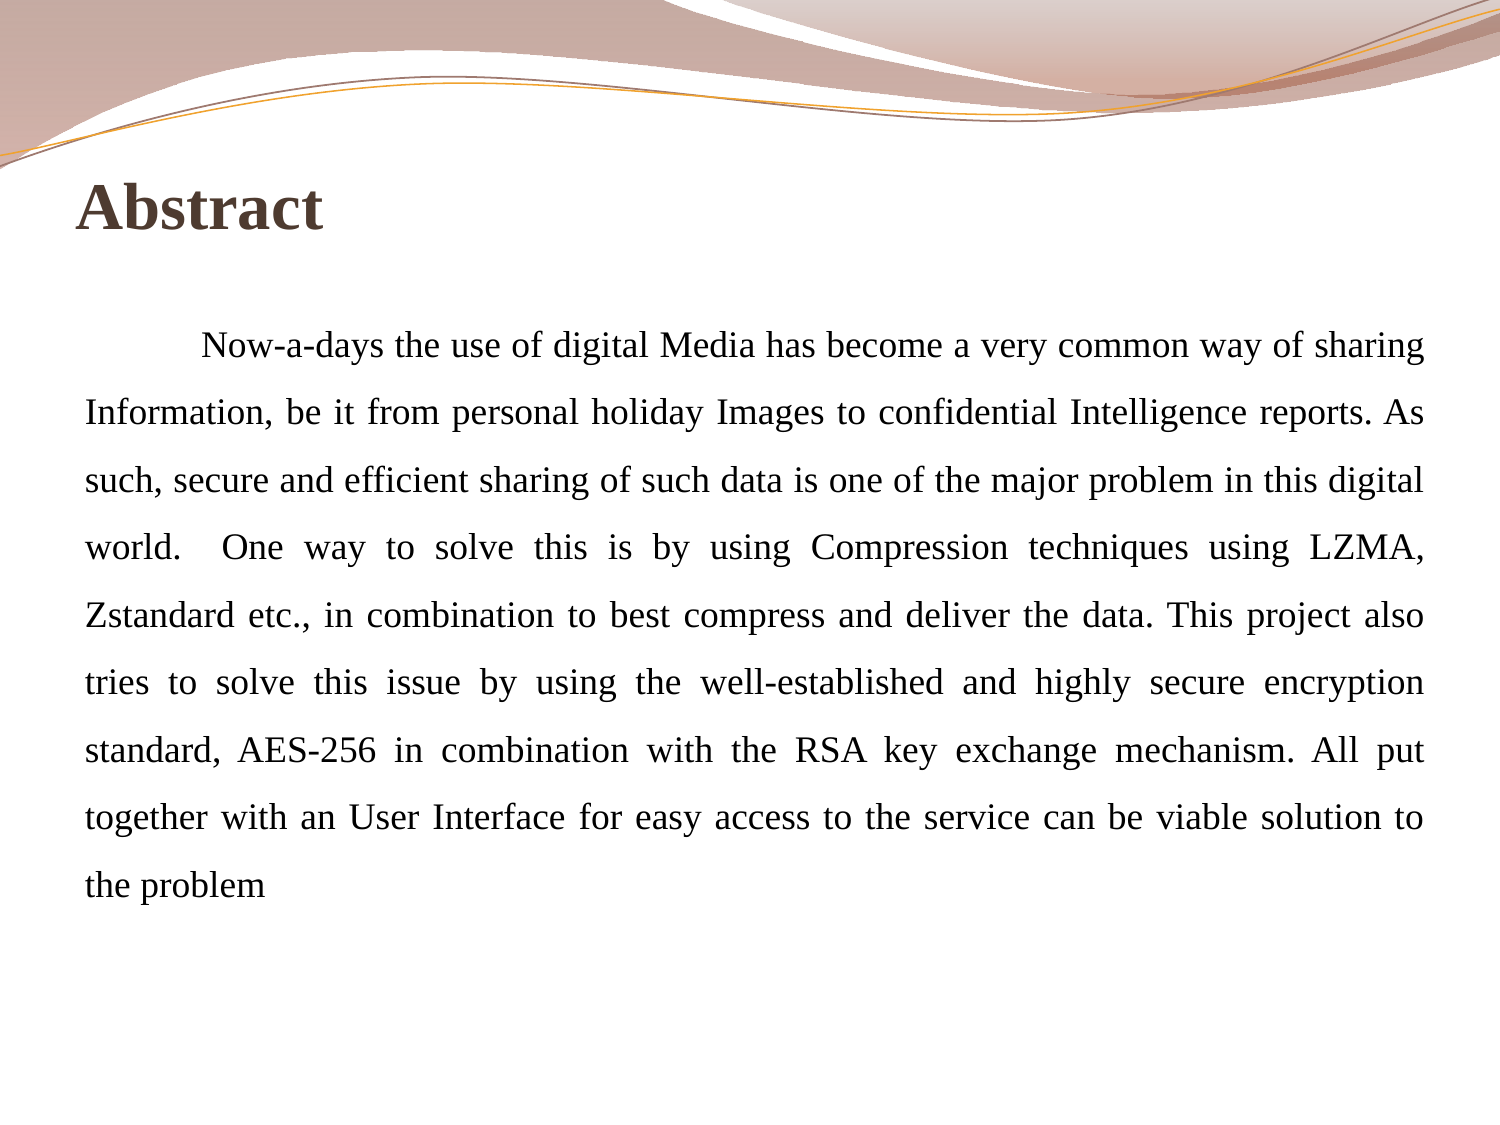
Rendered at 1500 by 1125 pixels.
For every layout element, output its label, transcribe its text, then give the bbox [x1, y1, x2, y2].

text_box Now-a-days the use of digital Media has become a very common way of sharing Information, be it from personal holiday Images to confidential Intelligence reports. As such, secure and efficient sharing of such data is one of the major problem in this digital world. One way to solve this is by using Compression techniques using LZMA, Zstandard etc., in combination to best compress and deliver the data. This project also tries to solve this issue by using the well-established and highly secure encryption standard, AES-256 in combination with the RSA key exchange mechanism. All put together with an User Interface for easy access to the service can be viable solution to the problem [70, 289, 1442, 1047]
text_box Abstract [74, 140, 1425, 245]
